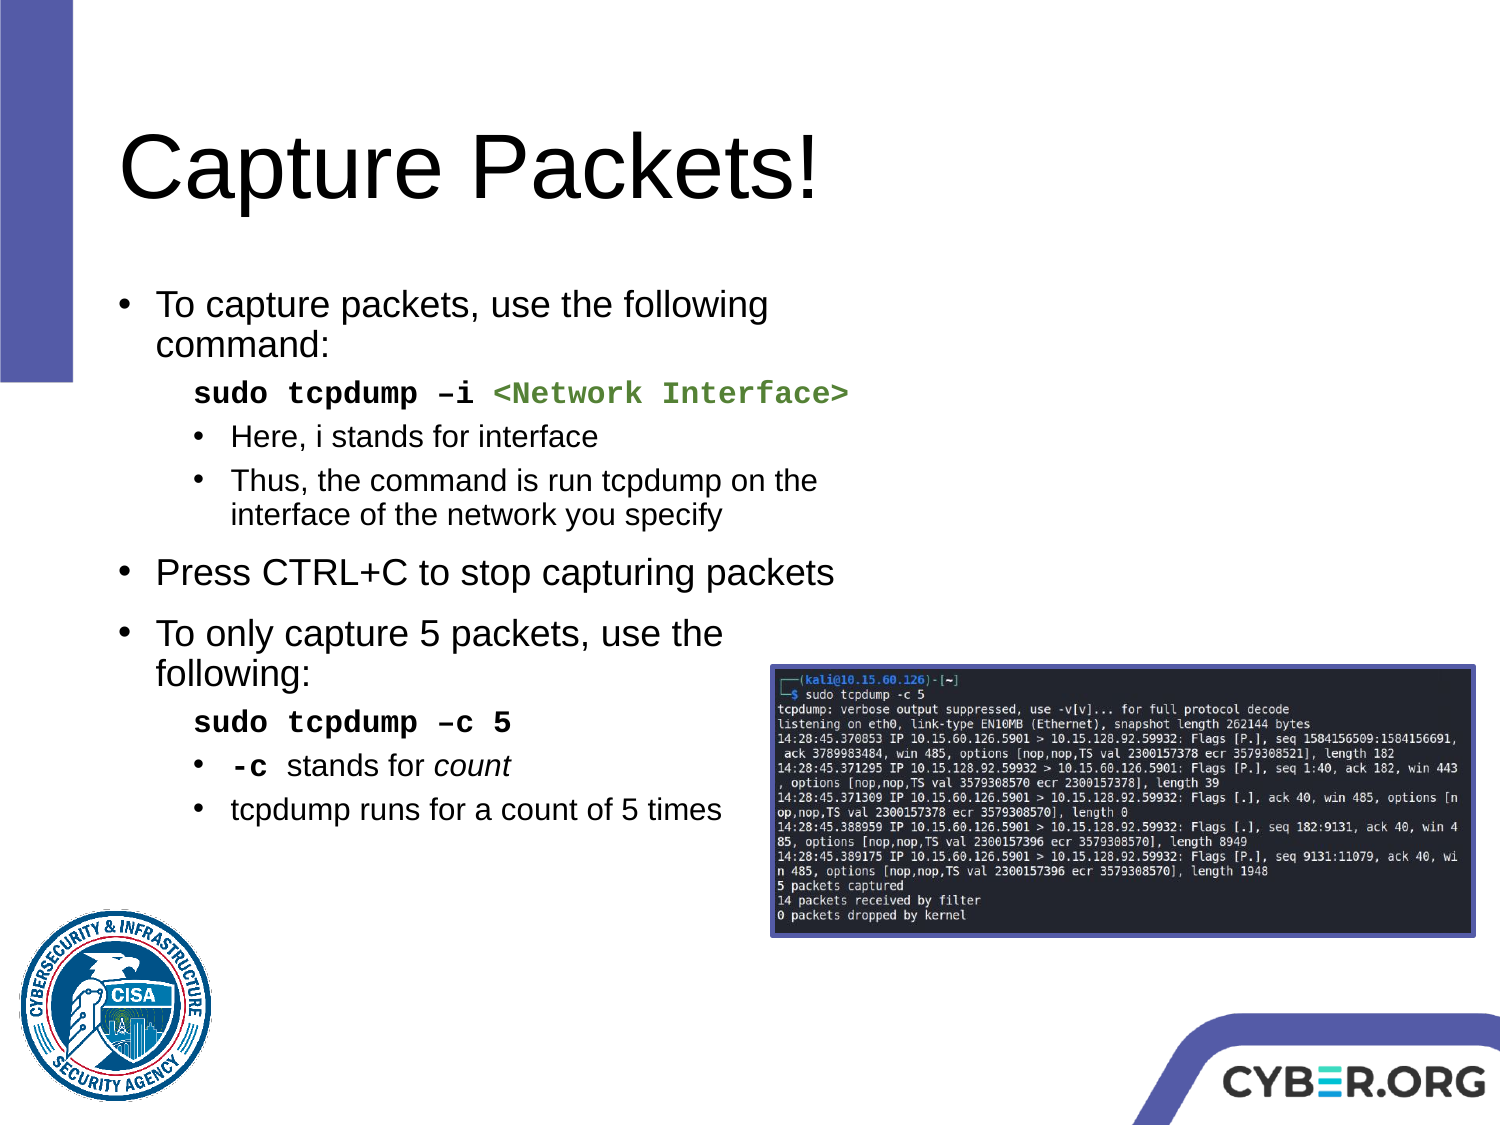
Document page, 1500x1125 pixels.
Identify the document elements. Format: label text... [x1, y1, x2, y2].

list To capture packets, use the following command: sudo tcpdump –i <Network Interface> Here, i stands for interface Thus, the command is run tcpdump on the interface of the network you specify Press CTRL+C to stop capturing packets To only capture 5 packets, use the following: sudo tcpdump –c 5 -c stands for count tcpdump runs for a count of 5 times [103, 277, 889, 934]
title Capture Packets! [103, 59, 1397, 278]
picture [0, 0, 1500, 1125]
